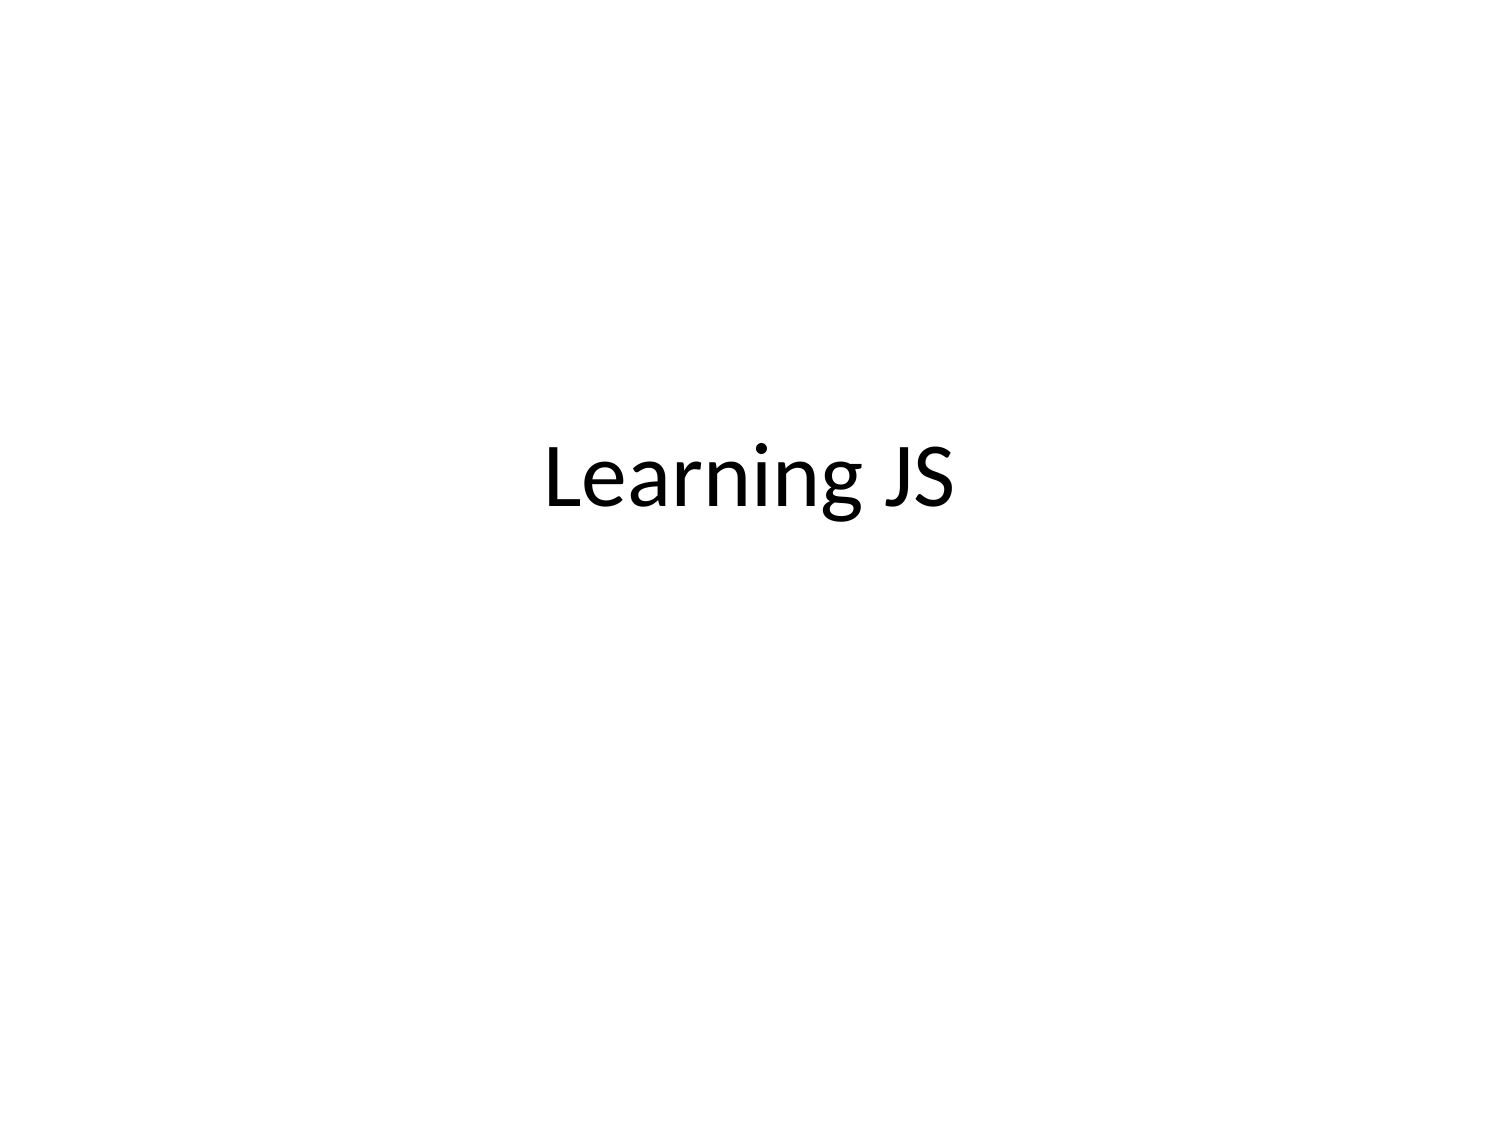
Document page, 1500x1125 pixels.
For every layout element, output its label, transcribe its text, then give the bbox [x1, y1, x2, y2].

title Learning JS [112, 349, 1388, 591]
